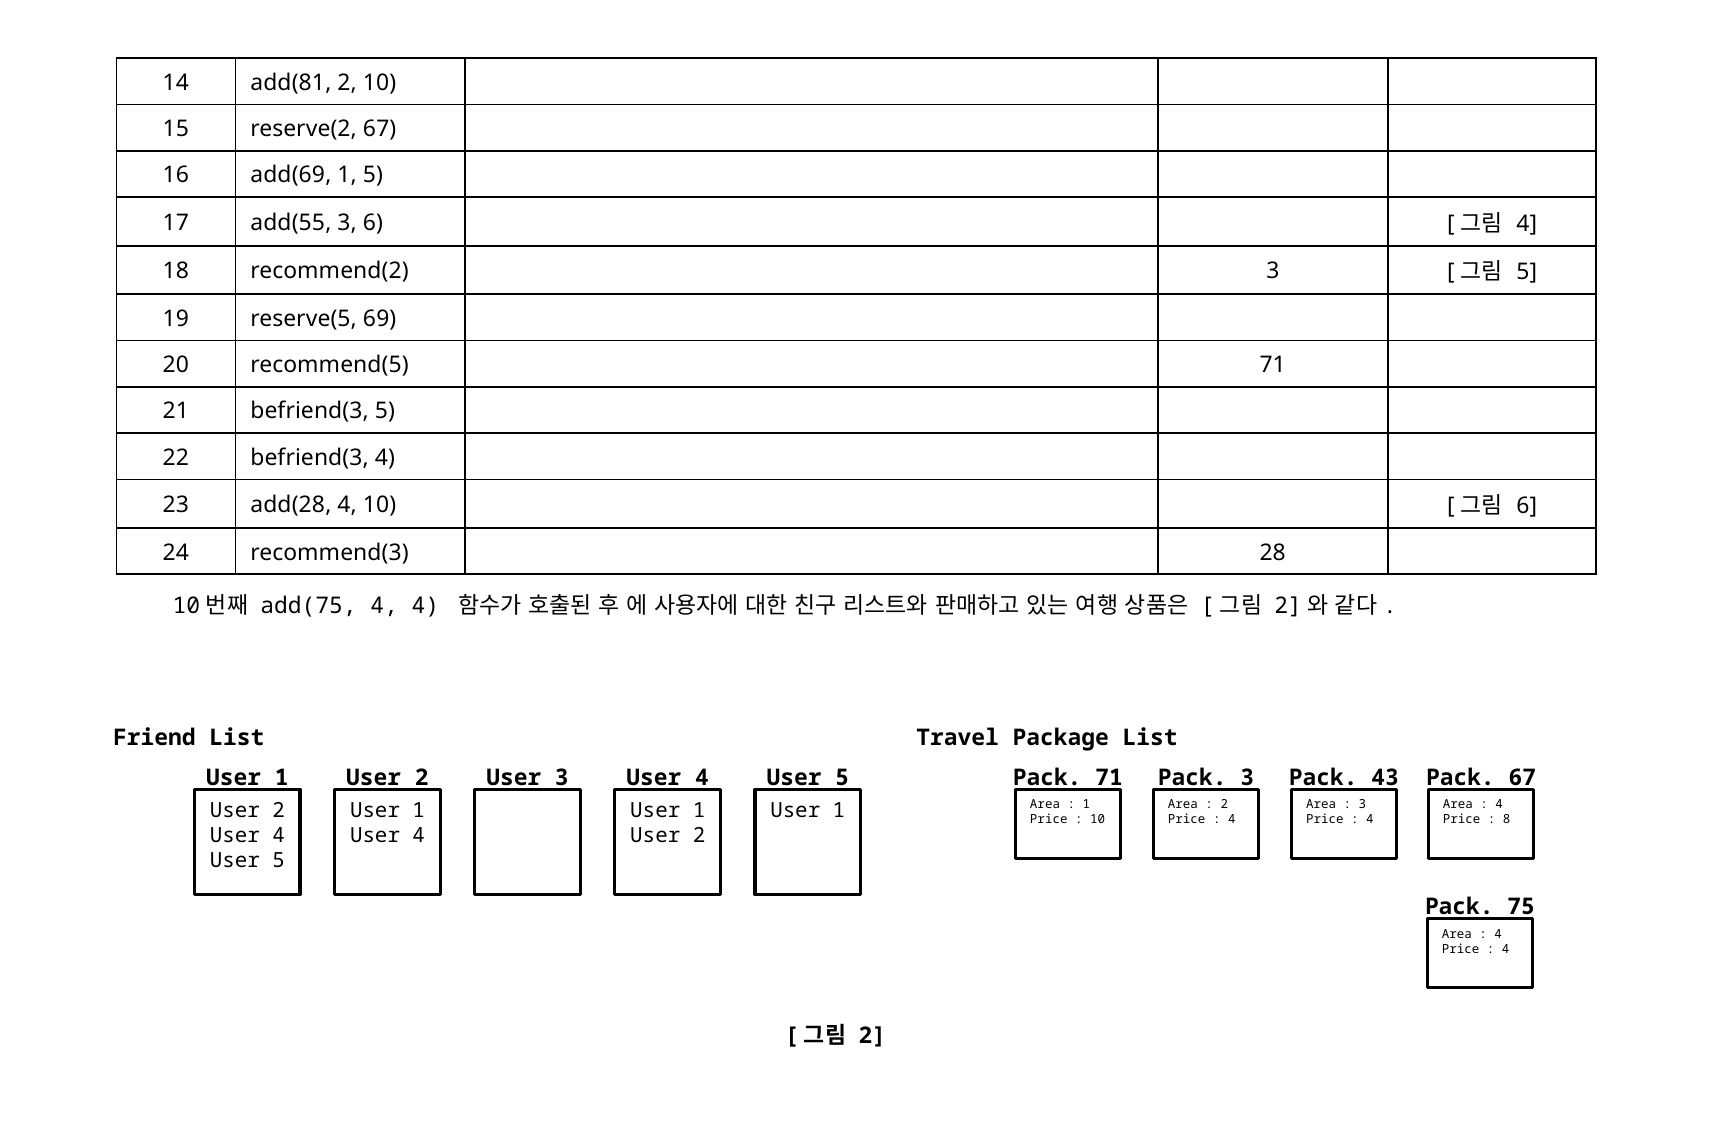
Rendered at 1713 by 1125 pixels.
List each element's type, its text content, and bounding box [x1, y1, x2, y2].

table_header [1159, 59, 1387, 104]
table_cell [그림 5] [1389, 247, 1595, 293]
text_box User 4 [611, 746, 724, 797]
text_box User 1 [753, 797, 863, 897]
table_cell [466, 434, 1157, 479]
table_cell [그림 6] [1389, 480, 1595, 527]
text_box Area : 3 Price : 4 [1289, 797, 1399, 861]
table_cell 20 [117, 341, 235, 386]
text_box Travel Package List [901, 706, 1193, 758]
text_box 10번째 add(75, 4, 4) 함수가 호출된 후 에 사용자에 대한 친구 리스트와 판매하고 있는 여행 상품은 [그림 2]와 같다. [158, 575, 1412, 626]
table_cell [466, 480, 1157, 527]
text_box User 2 User 4 User 5 [192, 797, 302, 897]
table_cell [1159, 434, 1387, 479]
table_cell 18 [117, 247, 235, 293]
text_box [그림 2] [769, 1004, 901, 1056]
text_box User 1 User 4 [333, 797, 442, 897]
text_box Pack. 71 [998, 746, 1138, 797]
table_cell 16 [117, 152, 235, 196]
table_cell [1389, 105, 1595, 150]
table_cell [466, 295, 1157, 340]
table_cell [1159, 105, 1387, 150]
table_cell 17 [117, 198, 235, 245]
table_cell recommend(5) [236, 341, 464, 386]
text_box Area : 4 Price : 8 [1426, 797, 1536, 861]
table_cell befriend(3, 5) [236, 388, 464, 432]
table_cell reserve(5, 69) [236, 295, 464, 340]
table_cell [466, 529, 1157, 573]
table_cell [1159, 152, 1387, 196]
text_box Pack. 43 [1274, 746, 1411, 797]
text_box Area : 4 Price : 4 [1425, 927, 1535, 990]
text_box User 3 [471, 746, 584, 797]
table_cell [466, 341, 1157, 386]
table_cell [1159, 198, 1387, 245]
table_cell recommend(3) [236, 529, 464, 573]
table_cell 28 [1159, 529, 1387, 573]
table_header [1389, 59, 1595, 104]
text_box User 1 User 2 [613, 797, 723, 897]
table_cell add(69, 1, 5) [236, 152, 464, 196]
table_cell [466, 152, 1157, 196]
table_cell 22 [117, 434, 235, 479]
table_cell [466, 247, 1157, 293]
text_box Pack. 67 [1411, 746, 1551, 797]
table_cell 21 [117, 388, 235, 432]
table_cell 19 [117, 295, 235, 340]
table_cell recommend(2) [236, 247, 464, 293]
table_cell [466, 105, 1157, 150]
table_cell [1389, 529, 1595, 573]
table_cell 3 [1159, 247, 1387, 293]
text_box [473, 797, 582, 897]
table_cell [466, 198, 1157, 245]
table_cell reserve(2, 67) [236, 105, 464, 150]
table_cell [1389, 295, 1595, 340]
text_box User 5 [751, 746, 864, 797]
table_cell 24 [117, 529, 235, 573]
table_header [466, 59, 1157, 104]
table_cell 23 [117, 480, 235, 527]
text_box Area : 2 Price : 4 [1151, 797, 1261, 861]
table_cell [1389, 388, 1595, 432]
table_cell [1159, 480, 1387, 527]
text_box Friend List [98, 706, 279, 758]
table_cell add(28, 4, 10) [236, 480, 464, 527]
text_box Pack. 3 [1143, 746, 1269, 797]
table_cell add(55, 3, 6) [236, 198, 464, 245]
table_cell [그림 4] [1389, 198, 1595, 245]
table_header add(81, 2, 10) [236, 59, 464, 104]
table_cell [1389, 341, 1595, 386]
table_cell 71 [1159, 341, 1387, 386]
text_box Pack. 75 [1410, 875, 1550, 927]
table_cell [1389, 152, 1595, 196]
table_cell 15 [117, 105, 235, 150]
table_cell [1159, 295, 1387, 340]
text_box User 2 [331, 746, 444, 797]
text_box User 1 [191, 746, 304, 797]
table_cell befriend(3, 4) [236, 434, 464, 479]
table_cell [1389, 434, 1595, 479]
table_cell [466, 388, 1157, 432]
text_box Area : 1 Price : 10 [1013, 797, 1123, 861]
table_header 14 [117, 59, 235, 104]
table_cell [1159, 388, 1387, 432]
